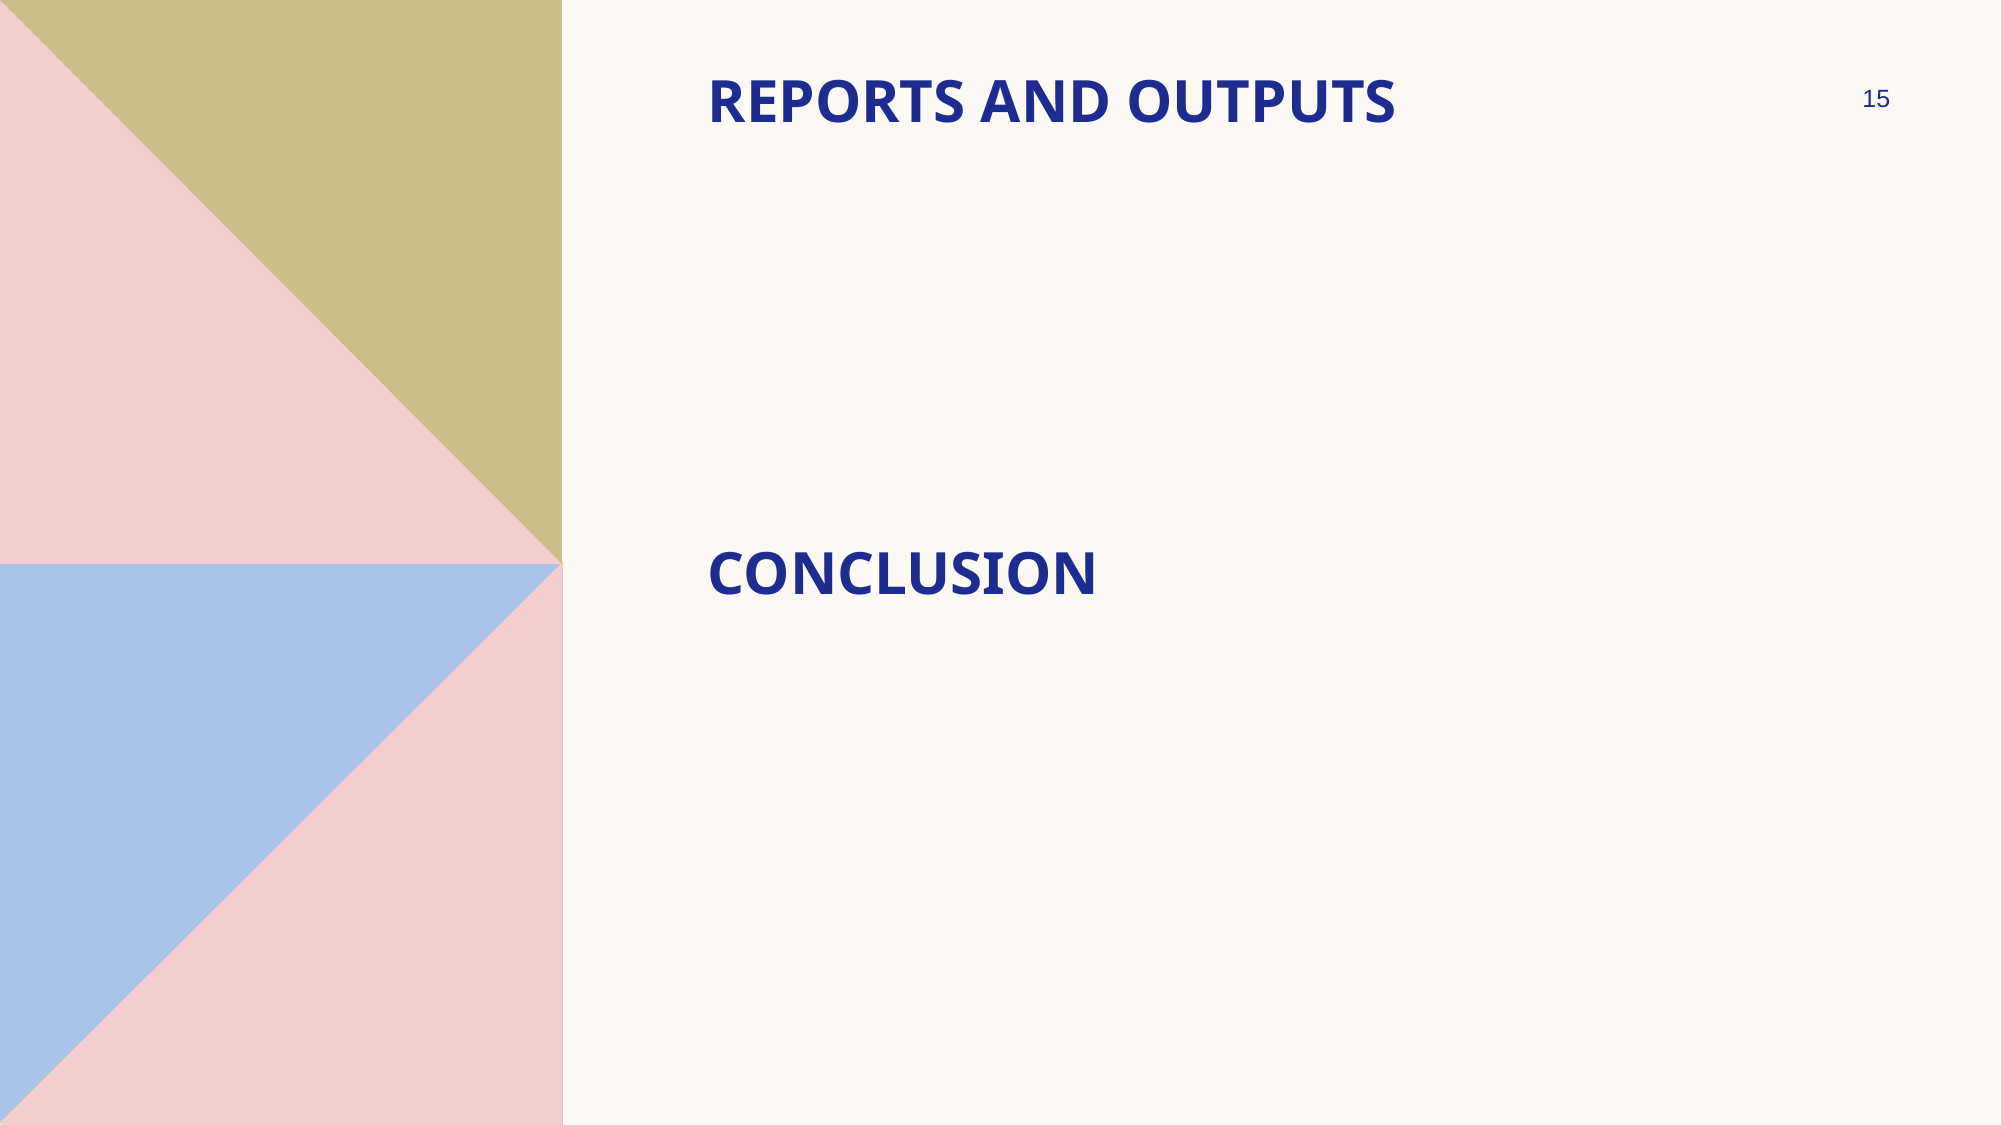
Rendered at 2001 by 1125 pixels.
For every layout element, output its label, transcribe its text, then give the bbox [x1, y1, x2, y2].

slide_number 15 [1795, 75, 1958, 120]
title Reports and outputs [693, 56, 1803, 500]
list CONCLUSION [693, 528, 1803, 972]
